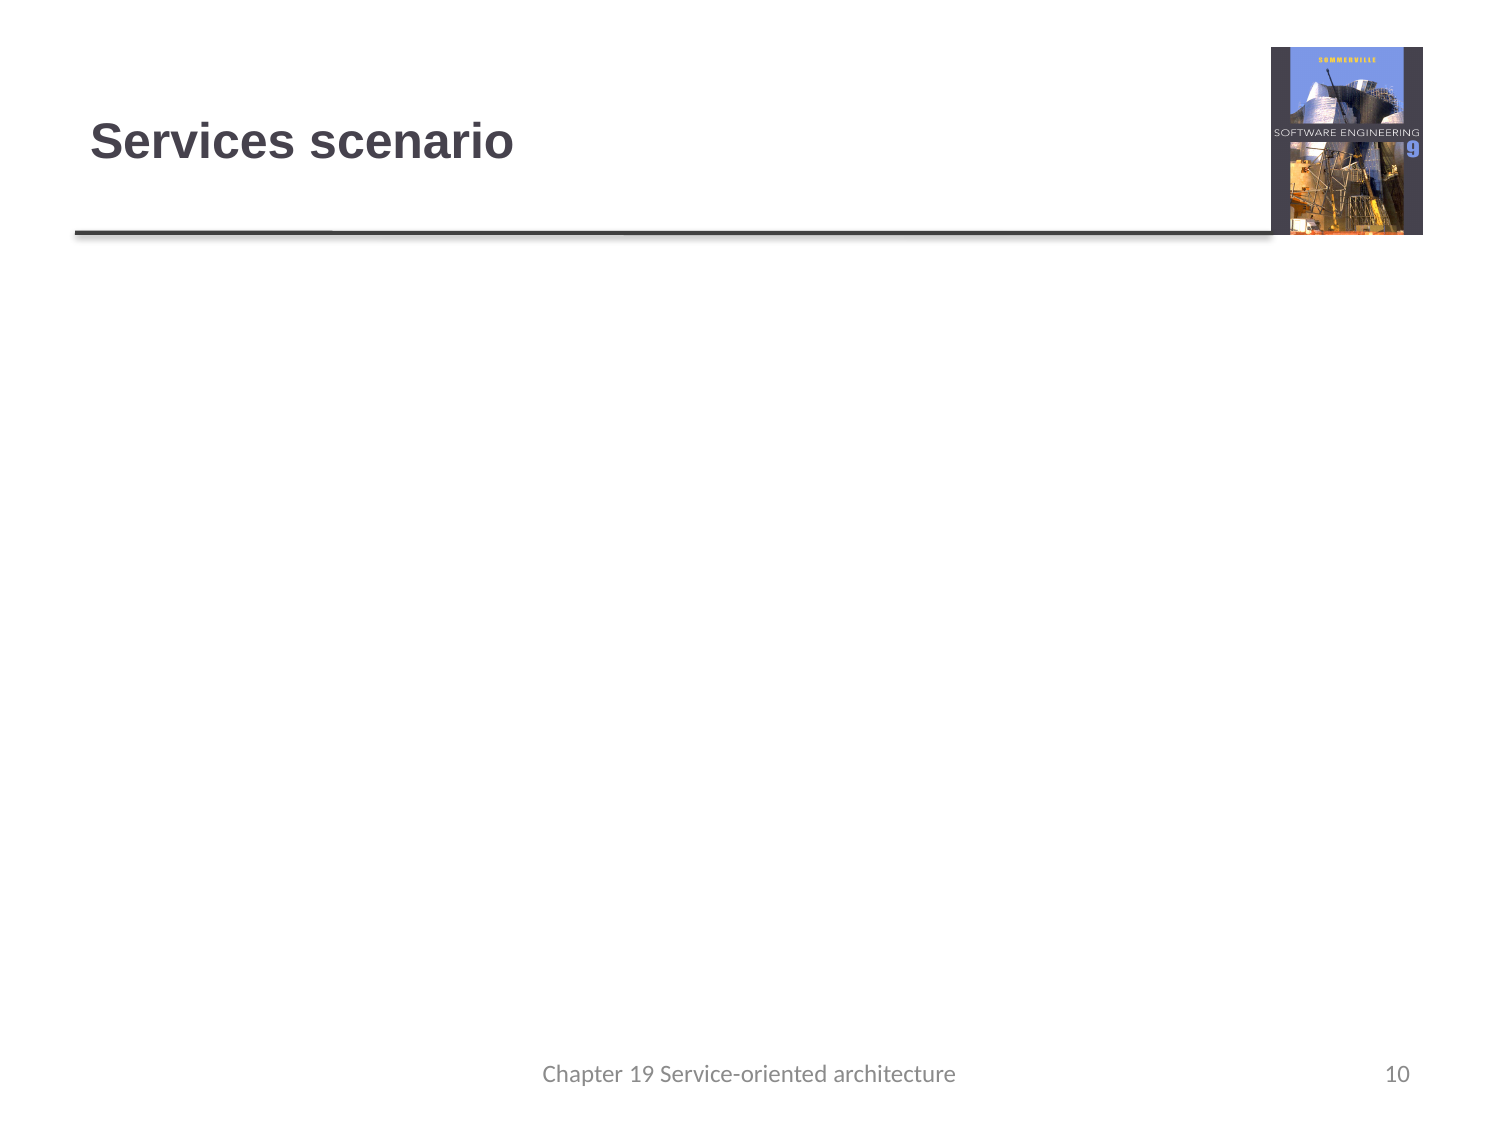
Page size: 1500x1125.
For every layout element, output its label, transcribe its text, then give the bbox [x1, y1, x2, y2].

footer Chapter 19 Service-oriented architecture [512, 1042, 988, 1103]
slide_number 10 [1074, 1042, 1425, 1103]
title Services scenario [74, 44, 1272, 233]
picture [1272, 47, 1423, 235]
